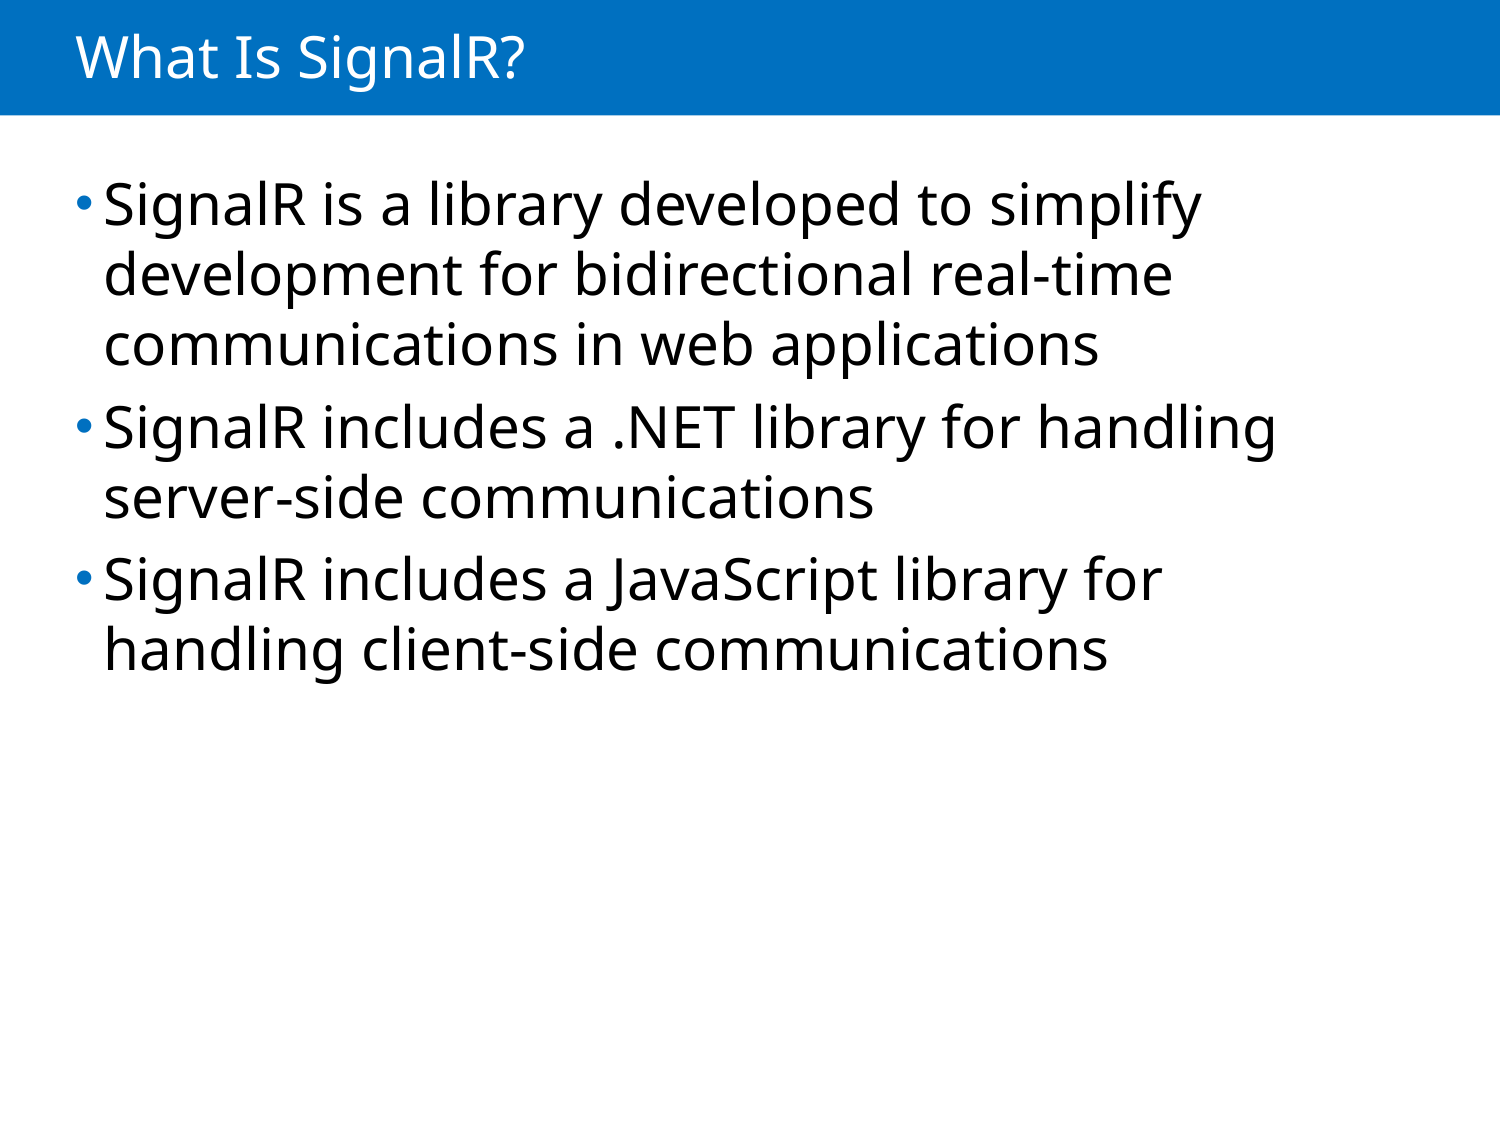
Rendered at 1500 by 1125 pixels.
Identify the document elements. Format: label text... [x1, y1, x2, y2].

text_box SignalR is a library developed to simplify development for bidirectional real-time communications in web applications SignalR includes a .NET library for handling server-side communications SignalR includes a JavaScript library for handling client-side communications [75, 167, 1408, 1012]
title What Is SignalR? [75, 0, 1351, 122]
